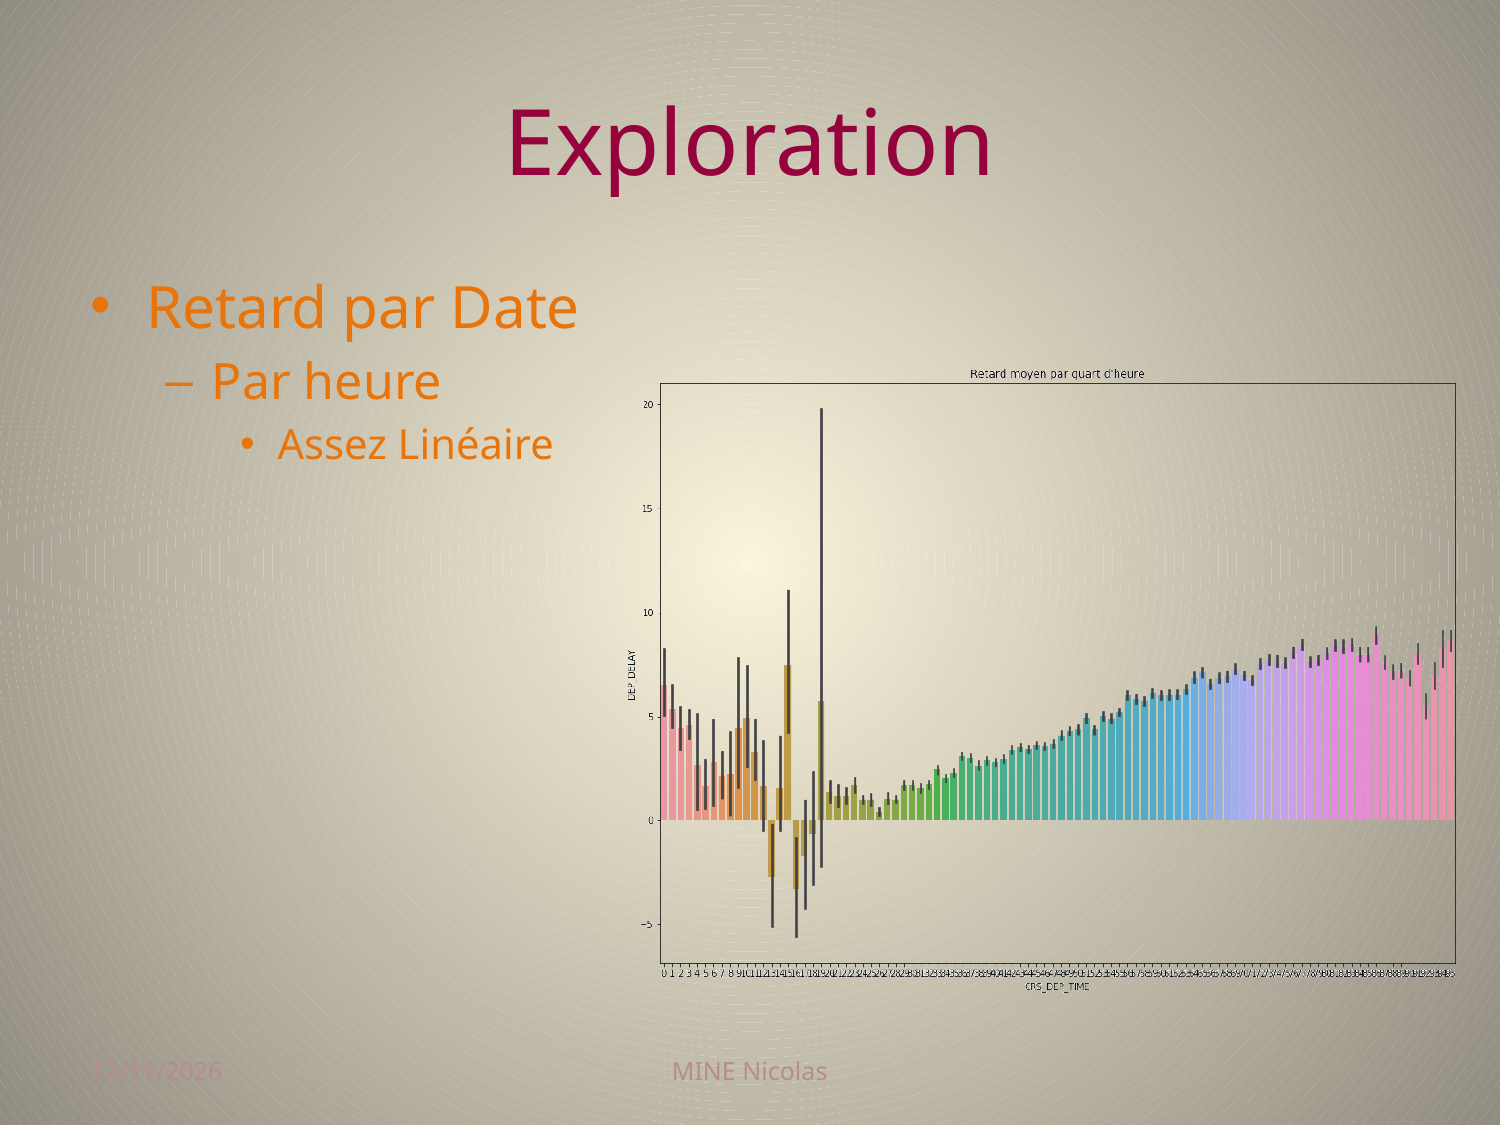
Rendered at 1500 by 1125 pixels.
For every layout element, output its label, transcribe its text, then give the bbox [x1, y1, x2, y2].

title Exploration [75, 45, 1425, 233]
footer MINE Nicolas [512, 1042, 988, 1103]
list Retard par Date Par heure Assez Linéaire [75, 262, 1425, 1005]
picture [619, 361, 1474, 1003]
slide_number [75, 1042, 425, 1103]
